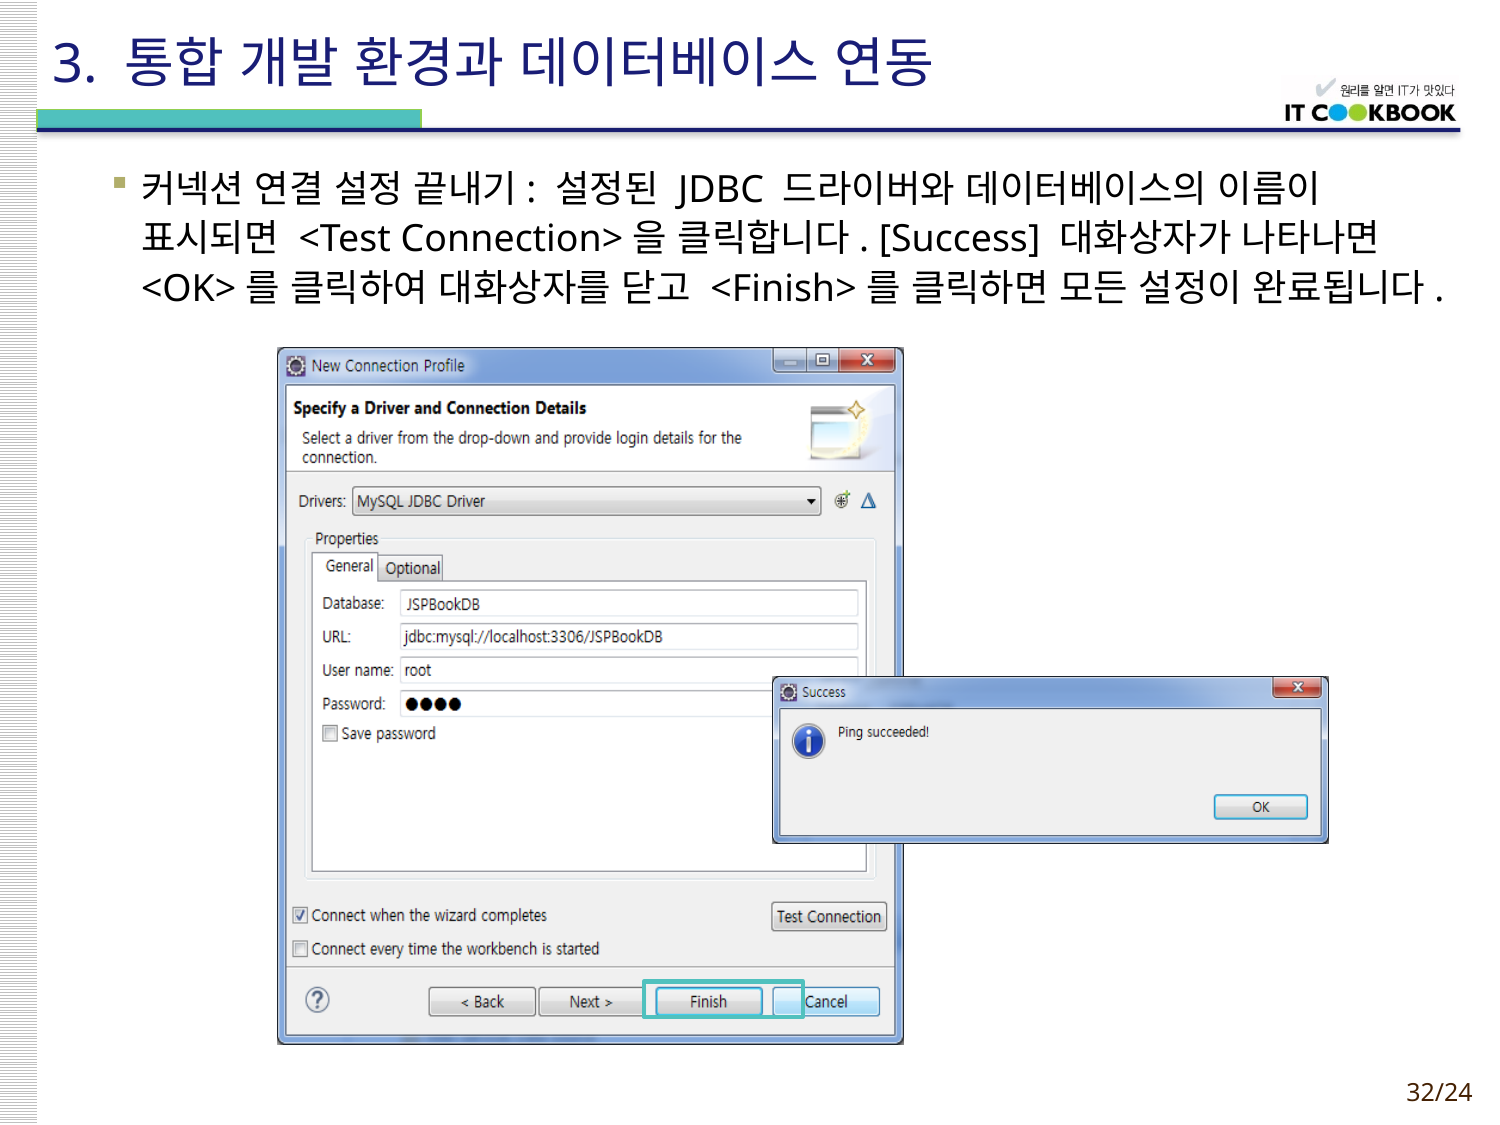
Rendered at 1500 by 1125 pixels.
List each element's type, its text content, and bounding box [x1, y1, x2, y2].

picture [277, 347, 1329, 1045]
list 커넥션 연결 설정 끝내기: 설정된 JDBC 드라이버와 데이터베이스의 이름이 표시되면 <Test Connection>을 클릭합니다. [Success] 대화상자가 나타나면 <OK>를 클릭하여 대화상자를 닫고 <Finish>를 클릭하면 모든 설정이 완료됩니다. [37, 152, 1463, 1091]
picture [1281, 75, 1459, 123]
title 3. 통합 개발 환경과 데이터베이스 연동 [37, 13, 1278, 109]
